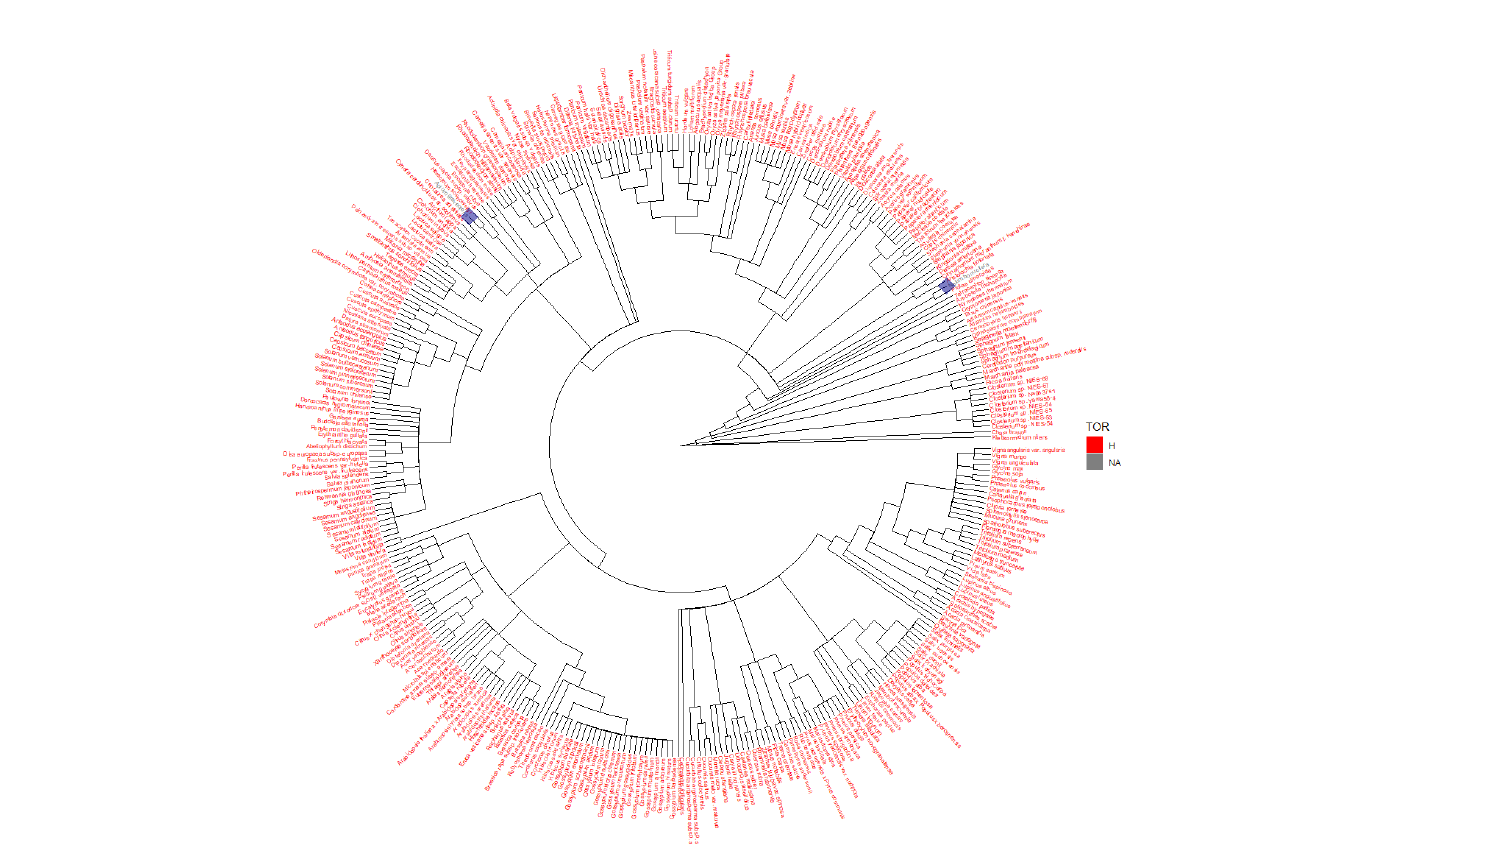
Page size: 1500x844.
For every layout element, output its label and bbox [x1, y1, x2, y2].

picture [0, 49, 1412, 844]
